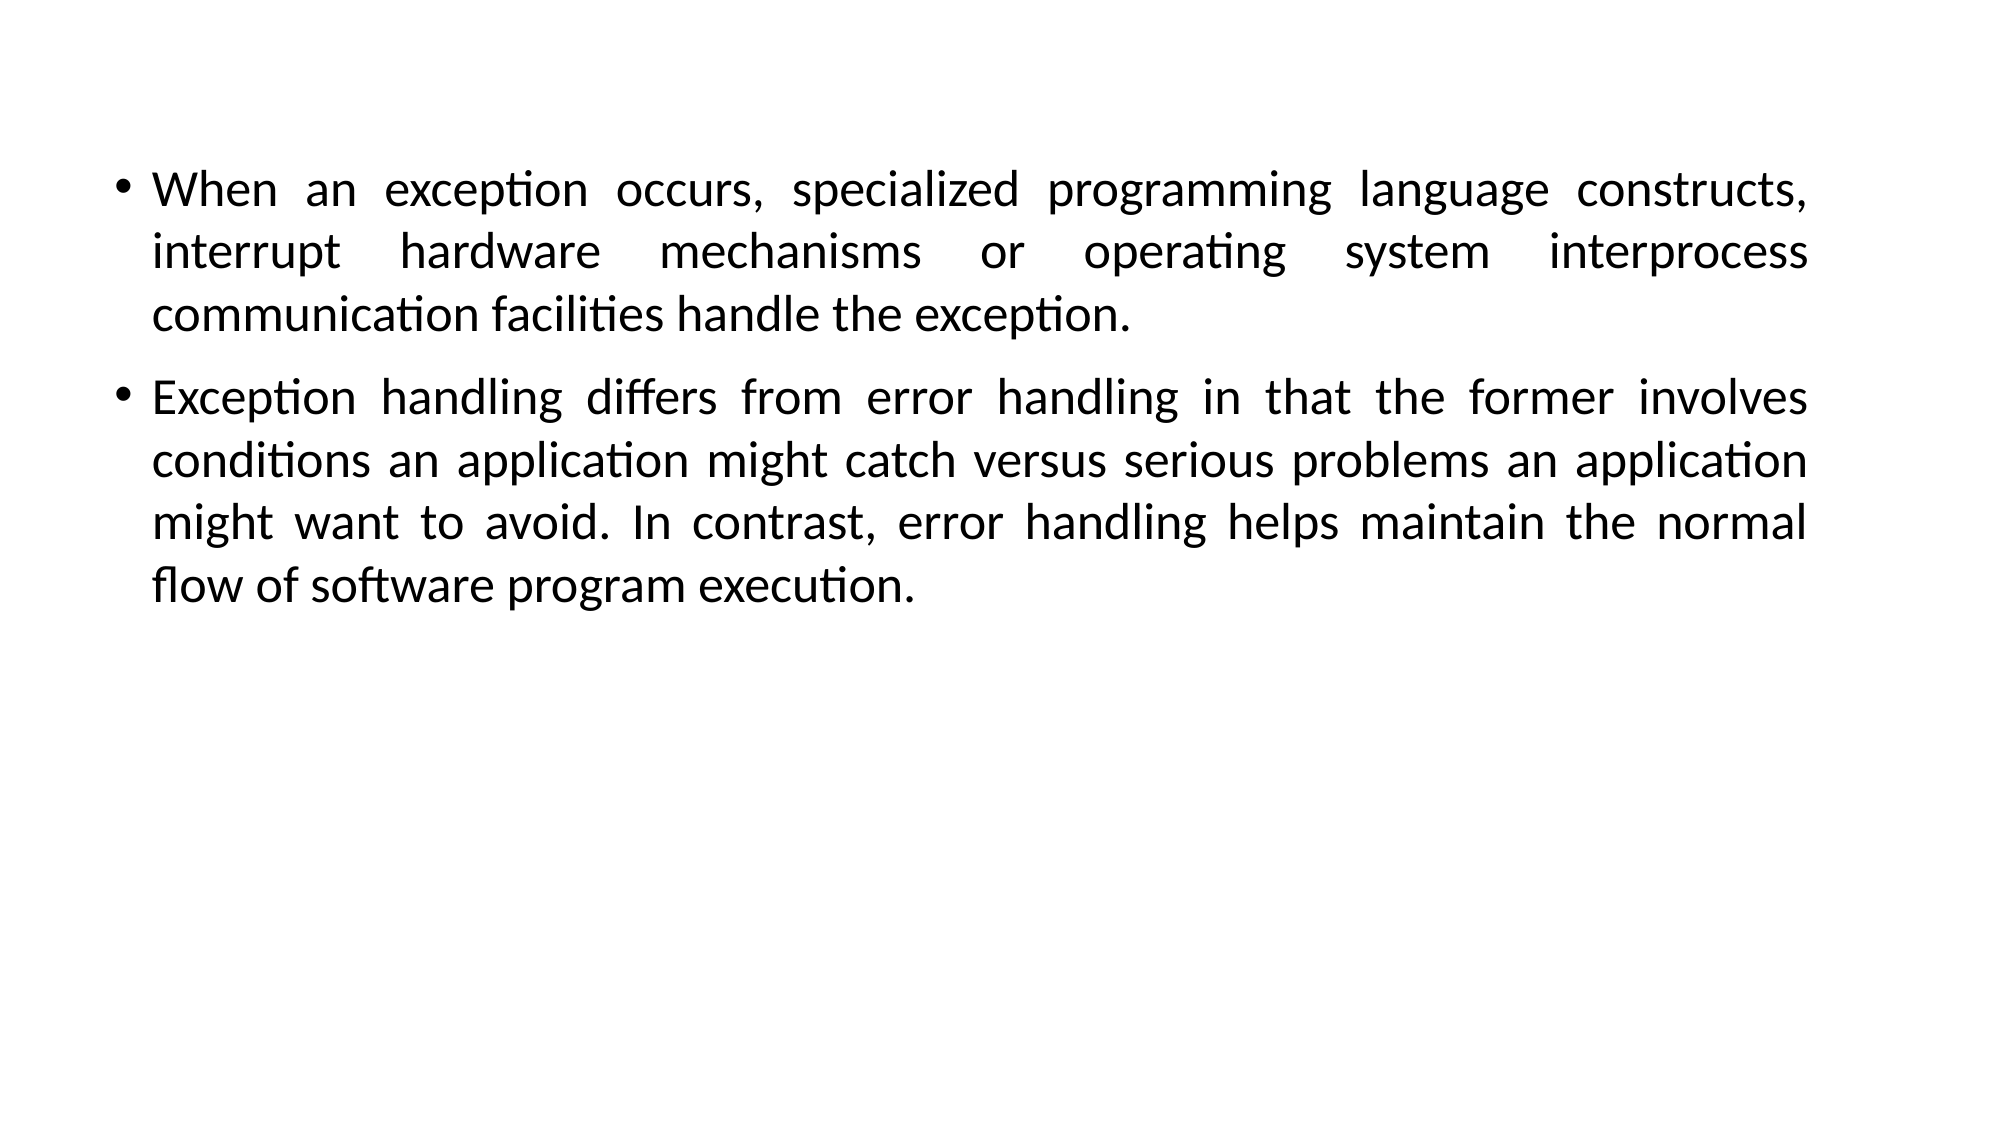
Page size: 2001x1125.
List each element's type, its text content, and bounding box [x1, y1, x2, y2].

list When an exception occurs, specialized programming language constructs, interrupt hardware mechanisms or operating system interprocess communication facilities handle the exception. Exception handling differs from error handling in that the former involves conditions an application might catch versus serious problems an application might want to avoid. In contrast, error handling helps maintain the normal flow of software program execution. [99, 147, 1825, 861]
